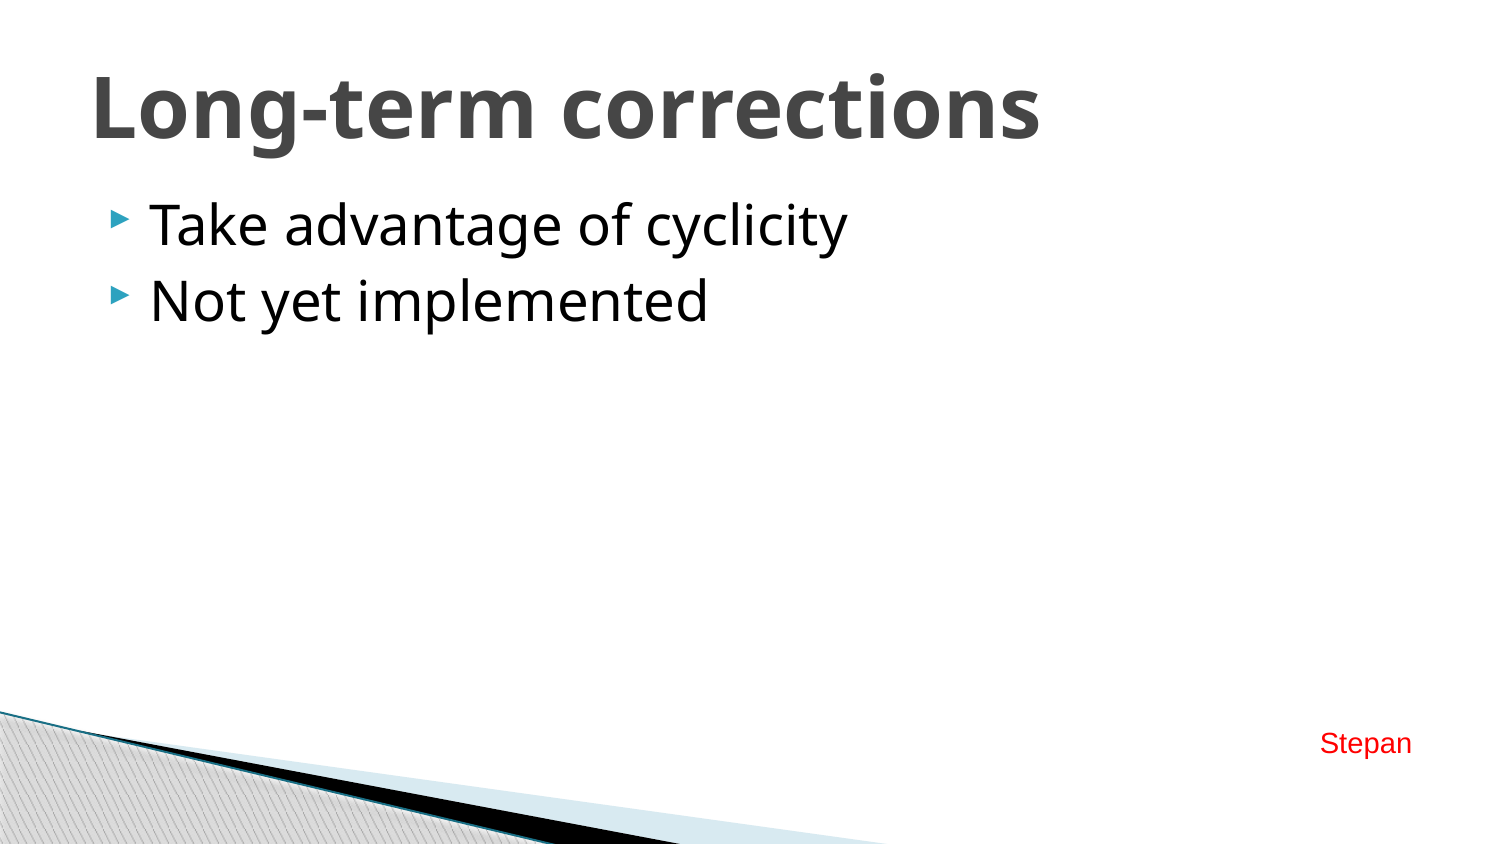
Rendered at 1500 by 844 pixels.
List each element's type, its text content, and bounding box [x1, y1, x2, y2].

title Long-term corrections [75, 33, 1425, 175]
text_box Stepan [1305, 717, 1471, 767]
list Take advantage of cyclicity Not yet implemented [75, 182, 1425, 740]
